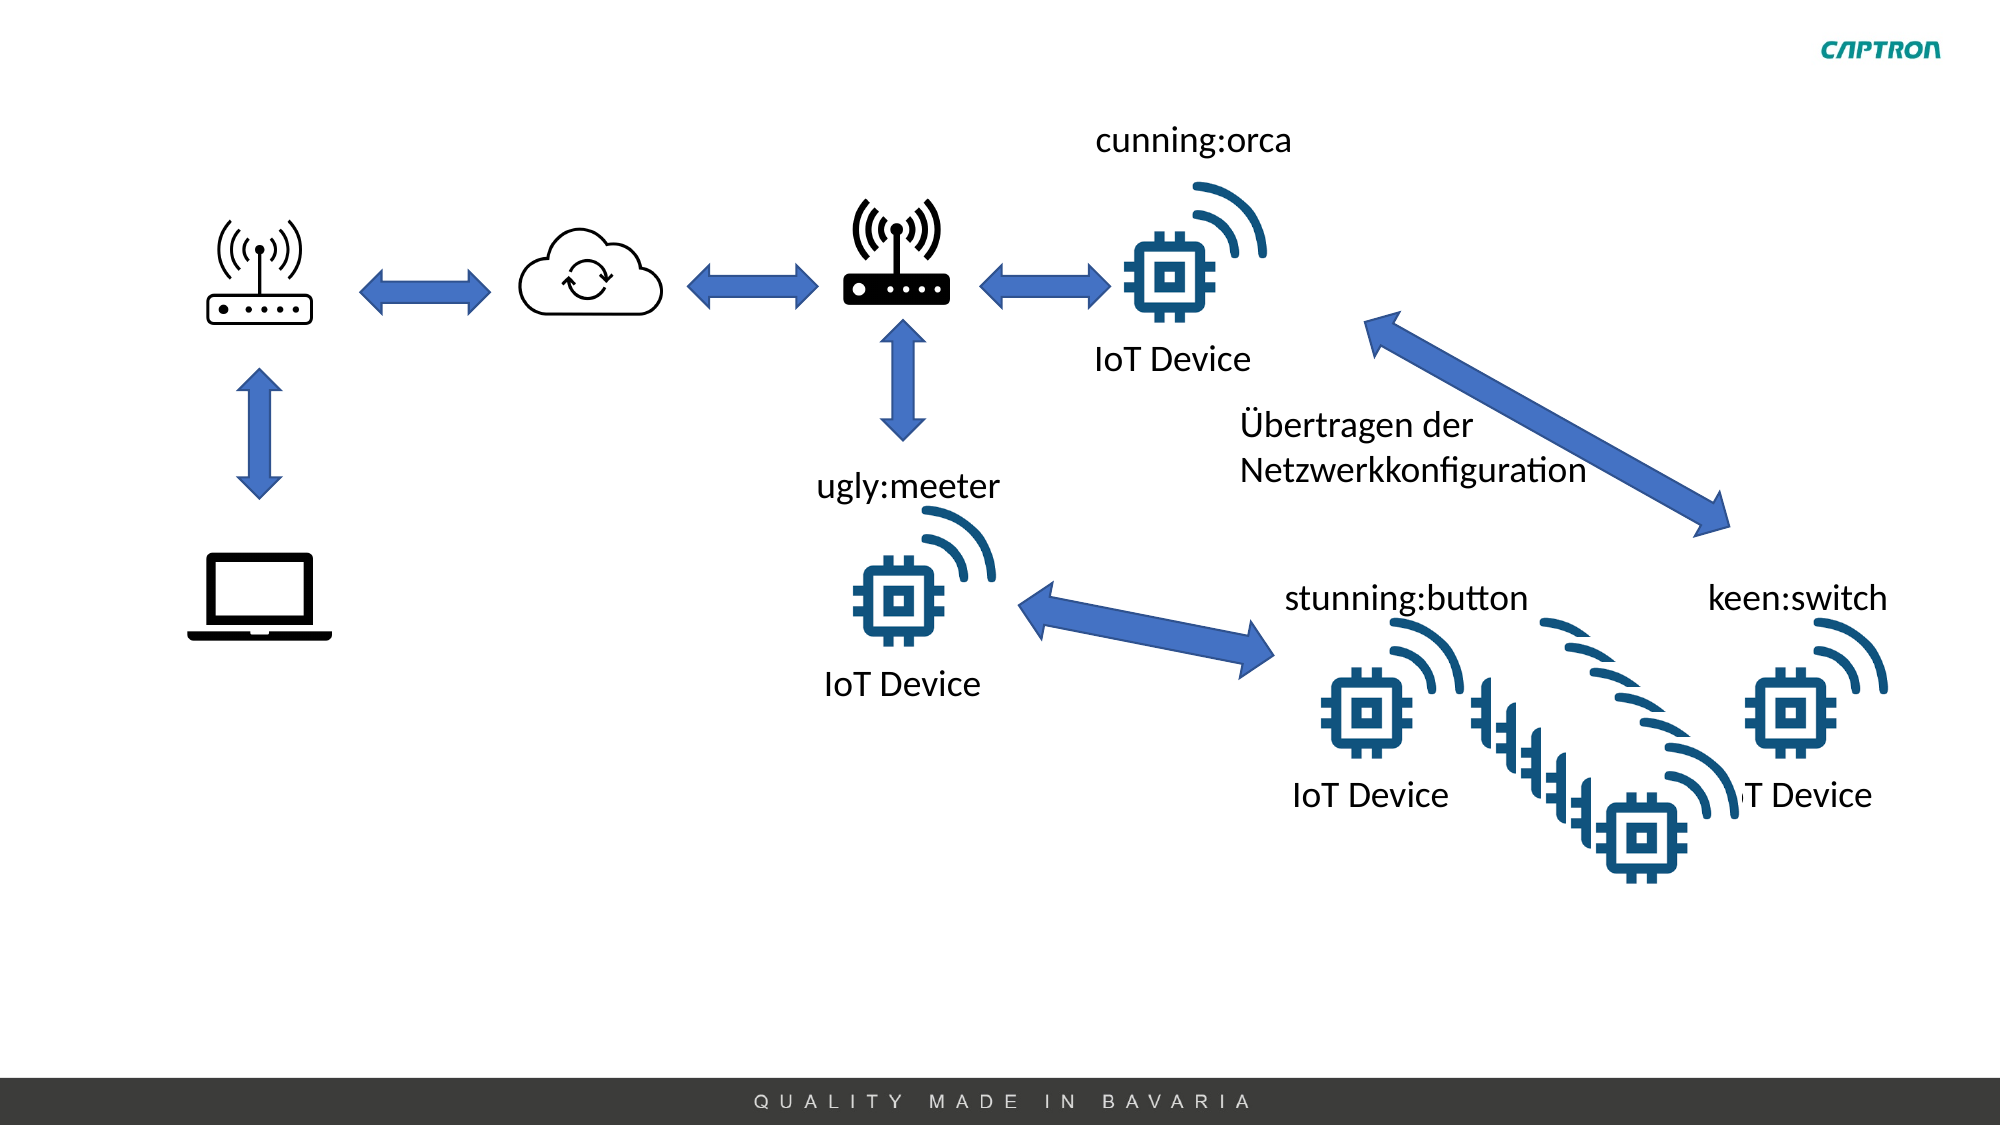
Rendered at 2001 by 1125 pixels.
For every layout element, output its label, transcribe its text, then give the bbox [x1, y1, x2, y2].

text_box cunning:orca [1080, 107, 1308, 168]
text_box stunning:button [1269, 565, 1588, 626]
text_box IoT Device [1277, 762, 1465, 823]
text_box keen:switch [1693, 565, 2000, 626]
text_box [881, 327, 925, 441]
text_box [1603, 441, 1730, 537]
text_box IoT Device [1742, 763, 1889, 823]
text_box IoT Device [808, 650, 997, 711]
text_box Übertragen der Netzwerkkonfiguration [1225, 392, 1603, 498]
picture [0, 0, 2000, 1125]
text_box [688, 265, 818, 308]
text_box [1364, 312, 1516, 392]
text_box ugly:meeter [801, 453, 1120, 514]
text_box [360, 271, 490, 314]
text_box [980, 265, 1111, 308]
text_box [238, 368, 281, 499]
text_box IoT Device [1079, 326, 1267, 387]
text_box [1018, 582, 1274, 678]
